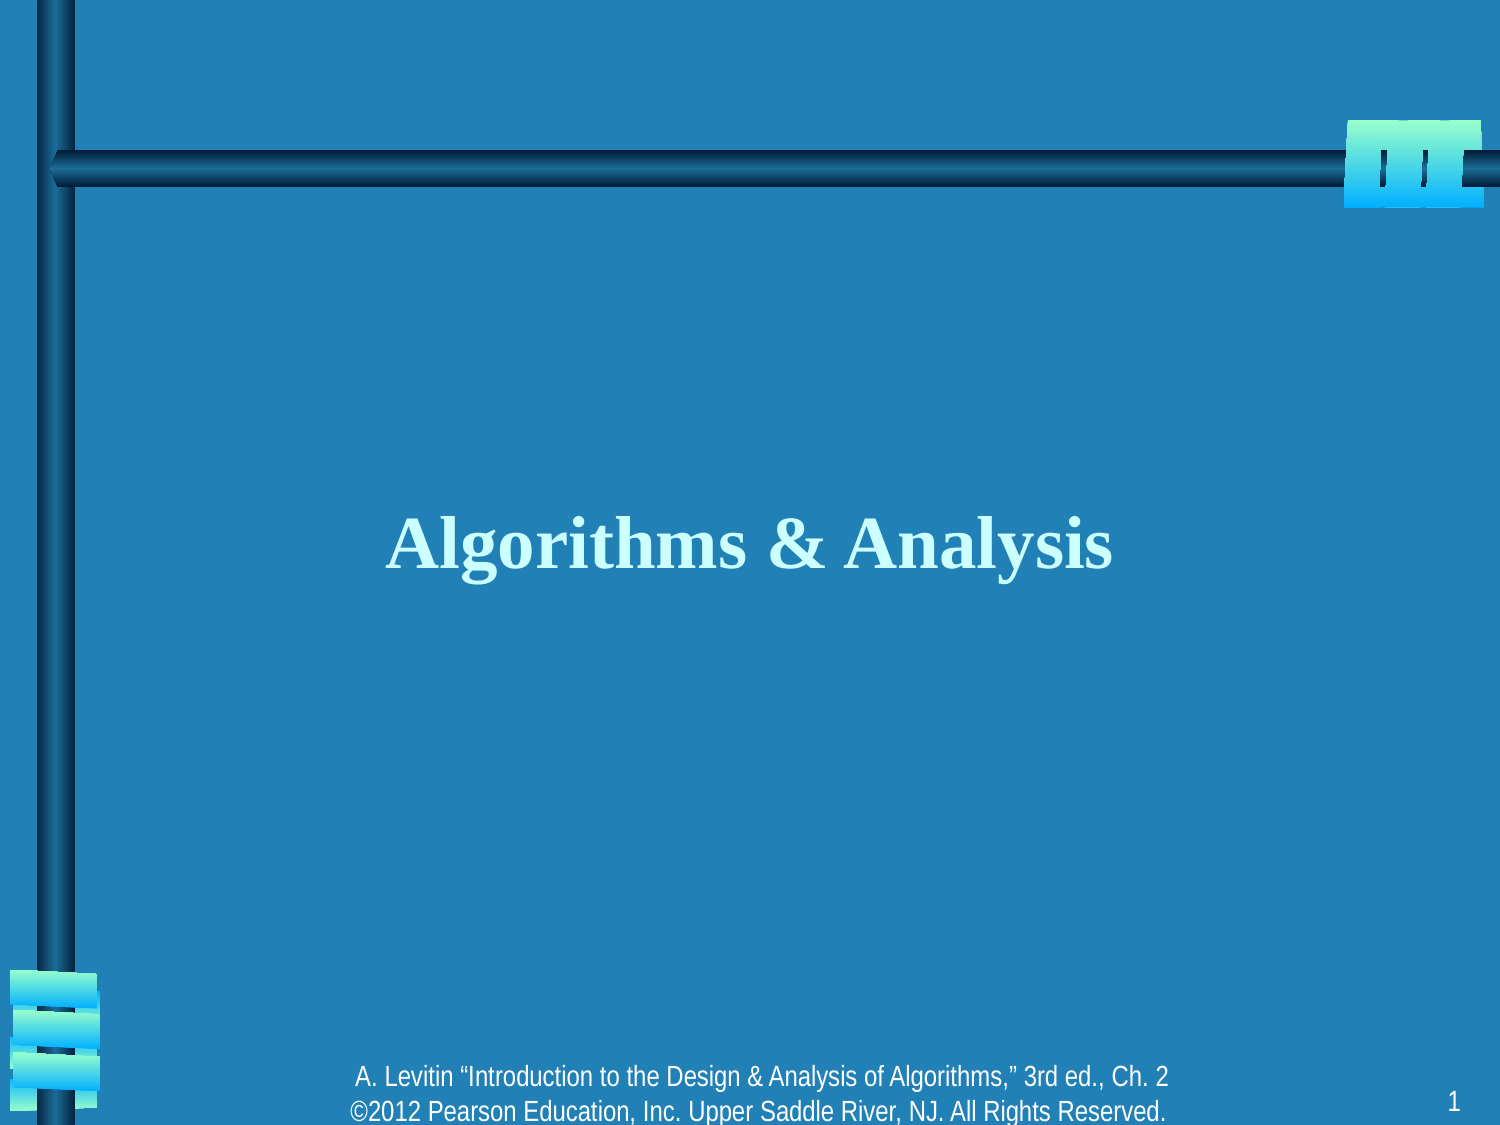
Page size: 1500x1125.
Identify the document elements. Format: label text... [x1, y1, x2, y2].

text_box A. Levitin “Introduction to the Design & Analysis of Algorithms,” 3rd ed., Ch. 2 ©2012 Pearson Education, Inc. Upper Saddle River, NJ. All Rights Reserved. [324, 1050, 1200, 1100]
text_box 1 [1163, 1074, 1476, 1125]
title Algorithms & Analysis [112, 349, 1388, 591]
